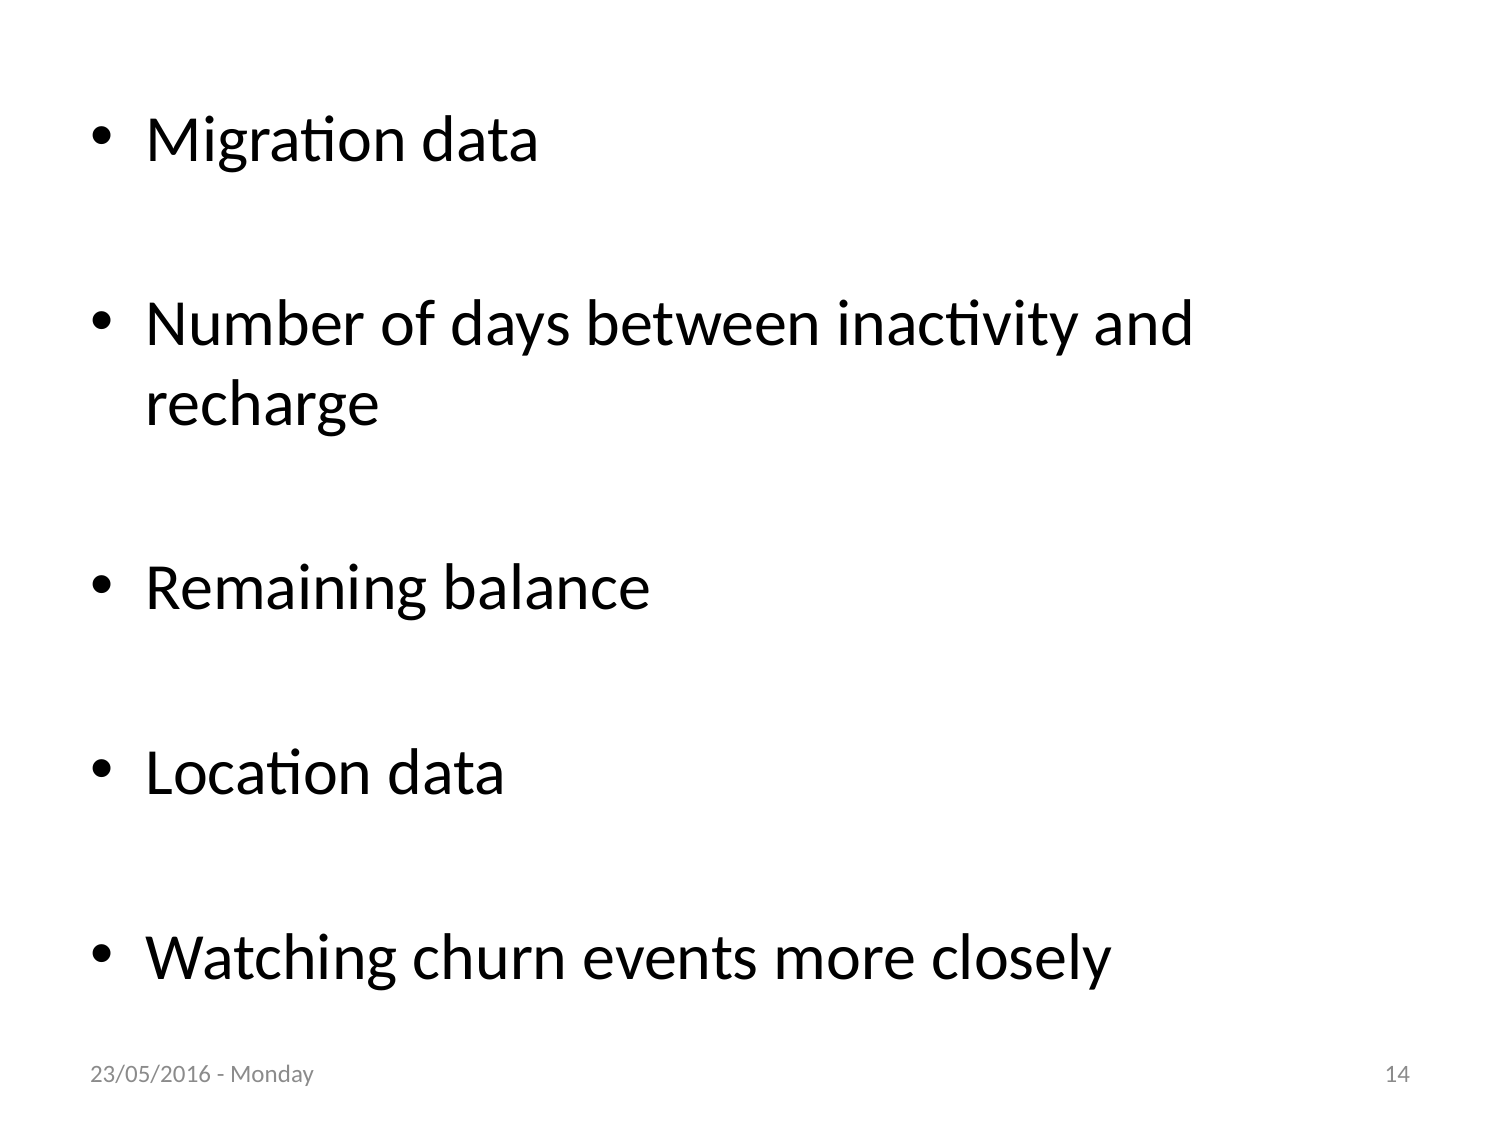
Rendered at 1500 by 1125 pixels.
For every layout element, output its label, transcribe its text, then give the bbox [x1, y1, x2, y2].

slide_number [75, 1042, 425, 1103]
list Migration data Number of days between inactivity and recharge Remaining balance Location data Watching churn events more closely [75, 87, 1425, 1005]
slide_number 14 [1074, 1042, 1425, 1103]
